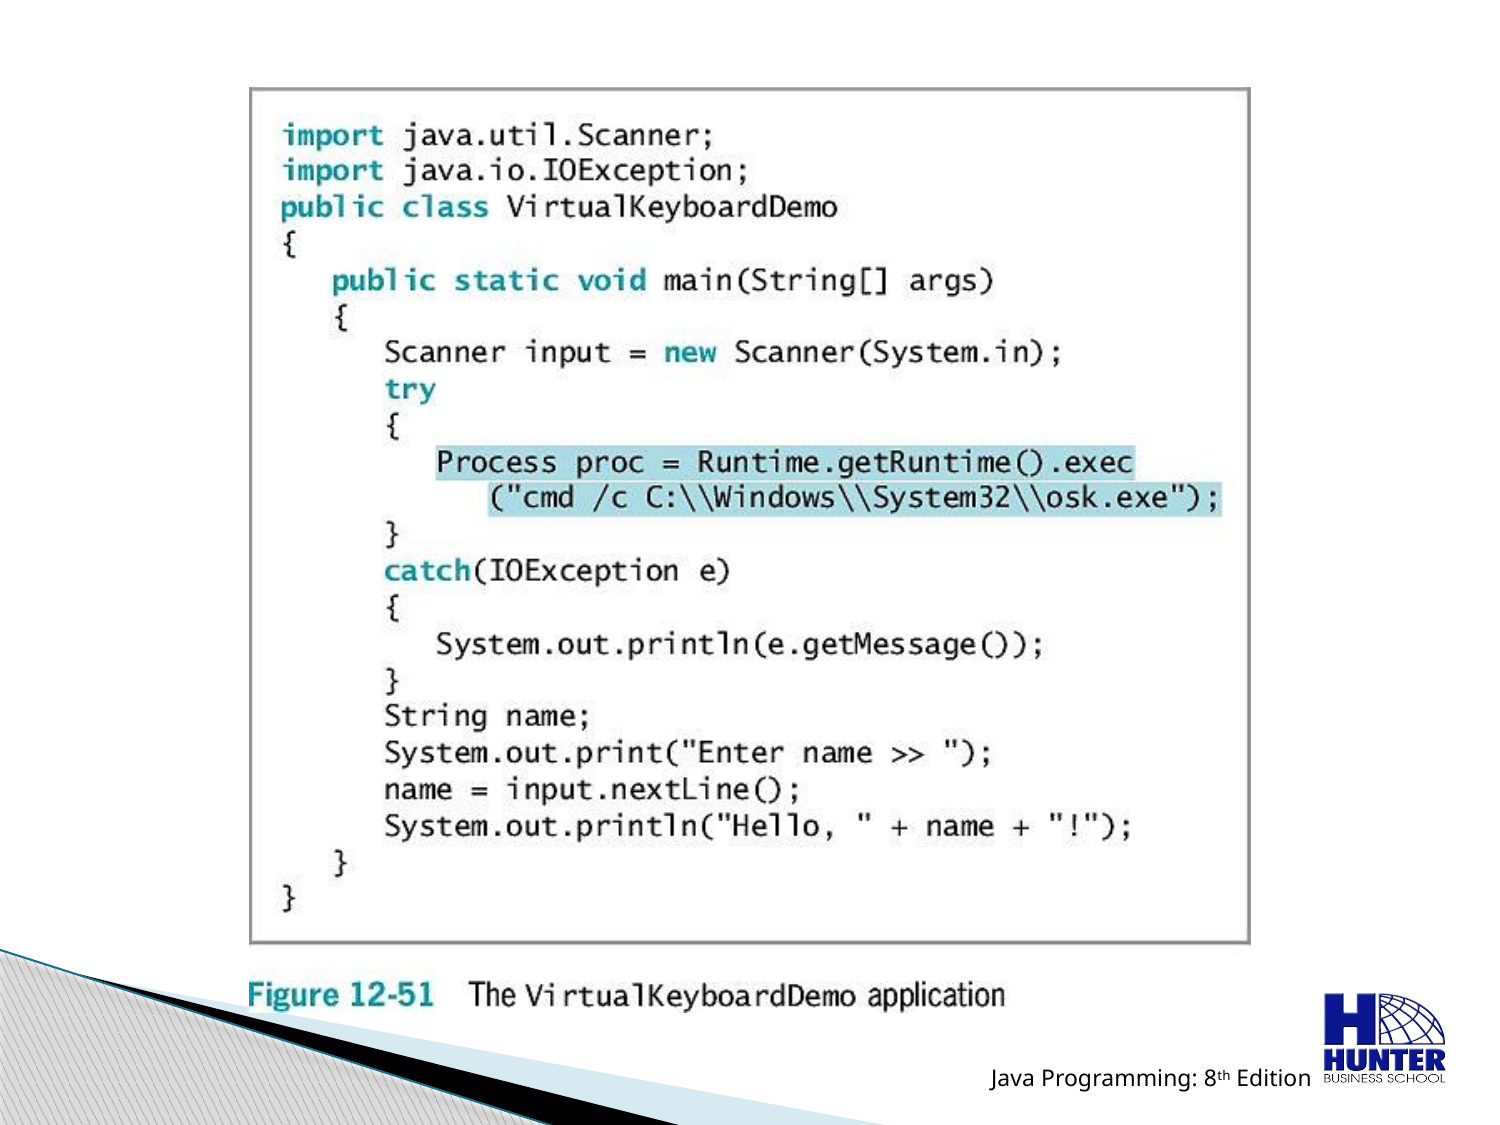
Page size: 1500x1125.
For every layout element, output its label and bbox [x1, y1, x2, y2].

picture [1324, 993, 1446, 1084]
picture [248, 87, 1251, 1013]
